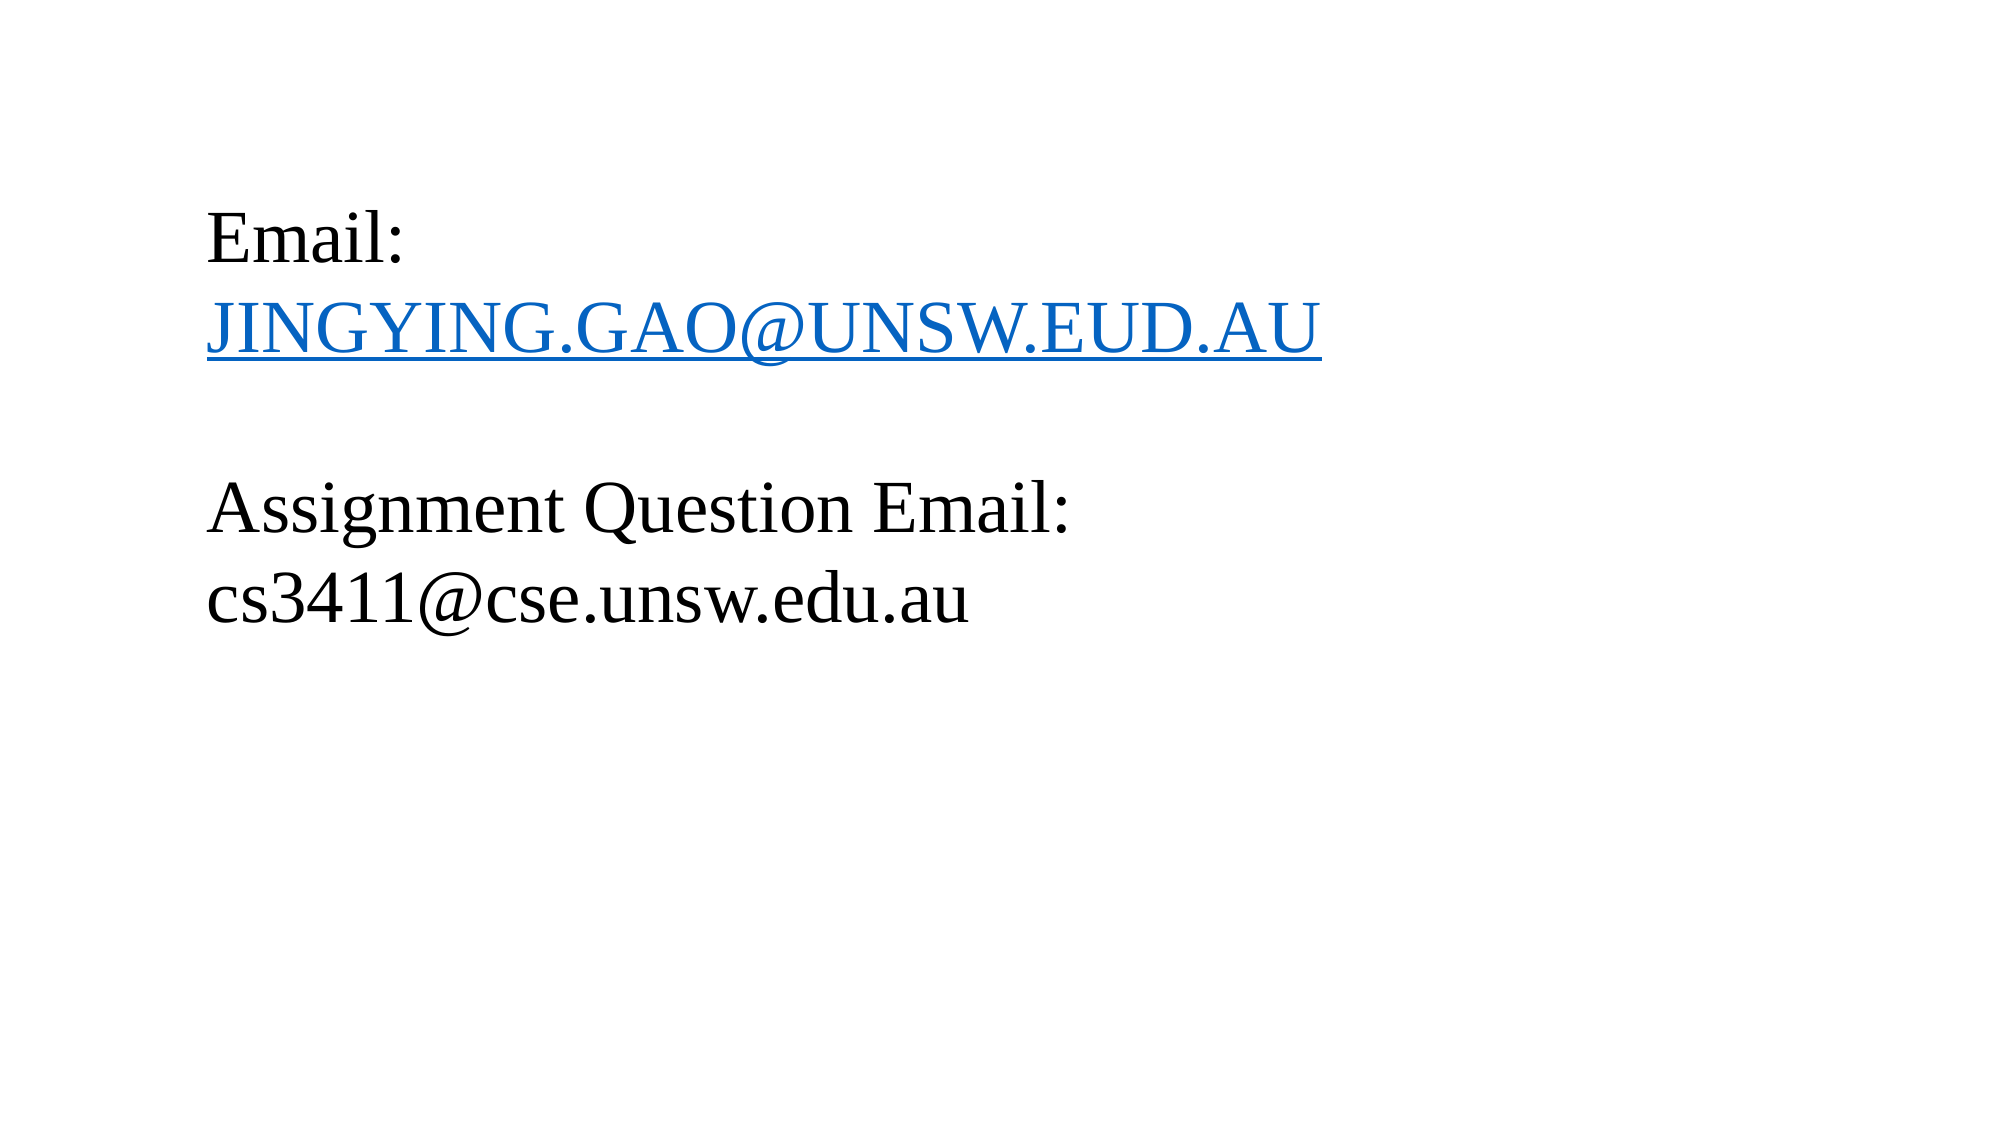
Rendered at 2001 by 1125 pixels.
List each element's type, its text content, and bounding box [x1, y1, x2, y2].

text_box Email: JINGYING.GAO@UNSW.EUD.AU Assignment Question Email: cs3411@cse.unsw.edu.au [192, 180, 1493, 735]
